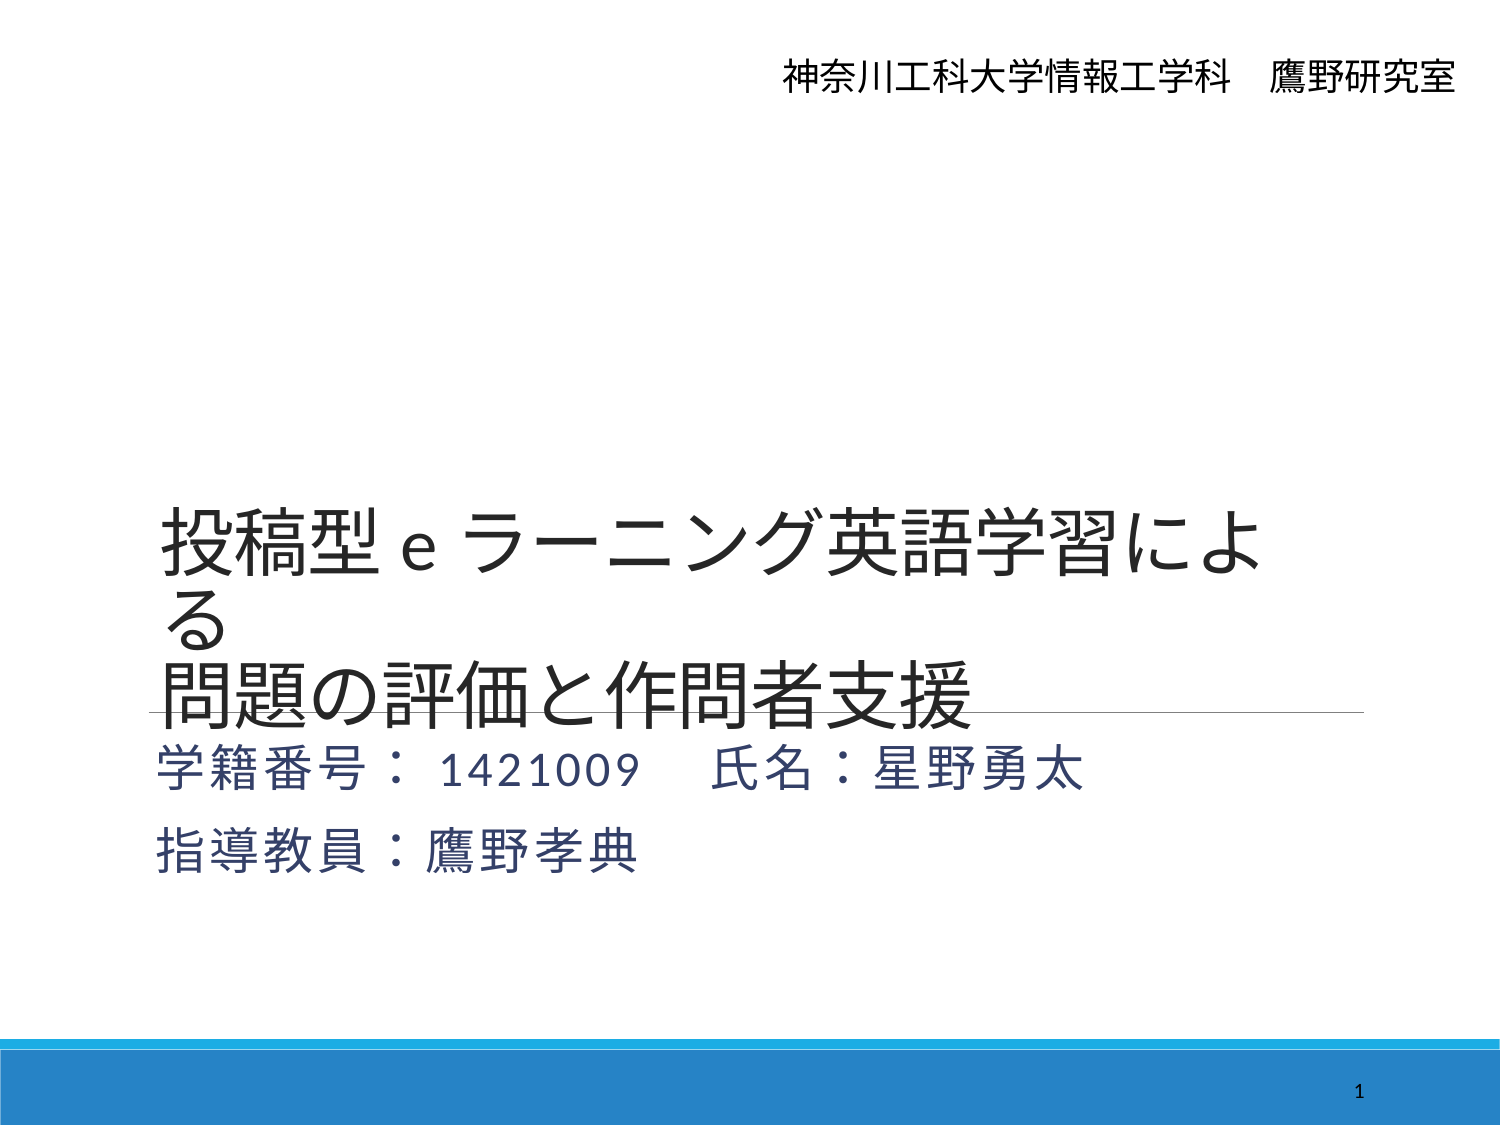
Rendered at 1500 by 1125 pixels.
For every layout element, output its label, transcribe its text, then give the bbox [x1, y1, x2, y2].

slide_number 1 [1218, 1059, 1380, 1120]
title 投稿型eラーニング英語学習による 問題の評価と作問者支援 [144, 477, 1325, 772]
subtitle 学籍番号：1421009 氏名：星野勇太 指導教員：鷹野孝典 [139, 746, 1265, 951]
text_box 神奈川工科大学情報工学科 鷹野研究室 [454, 45, 1472, 106]
